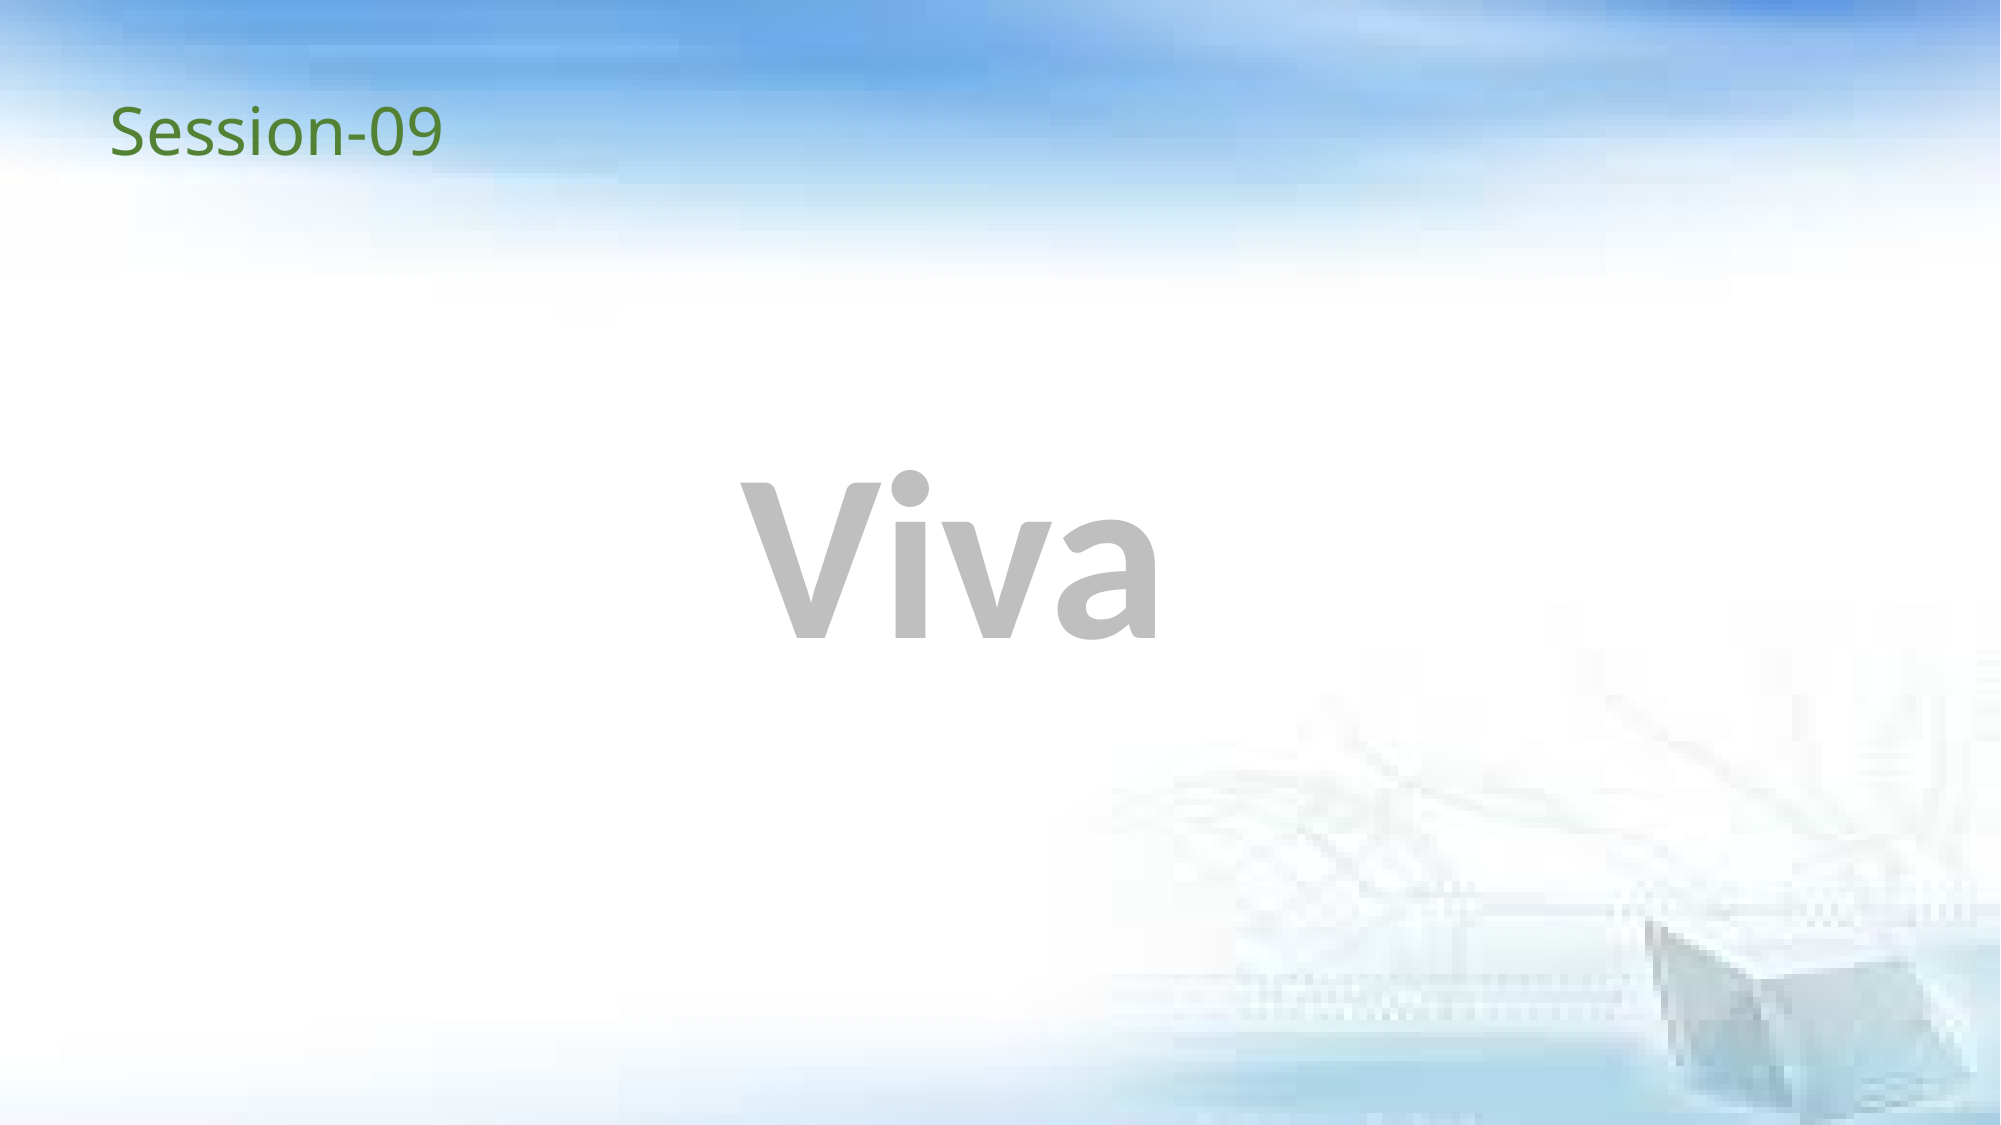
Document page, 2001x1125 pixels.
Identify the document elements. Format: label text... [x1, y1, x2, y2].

text_box Session-09 [94, 81, 460, 177]
text_box Viva [725, 391, 1238, 694]
